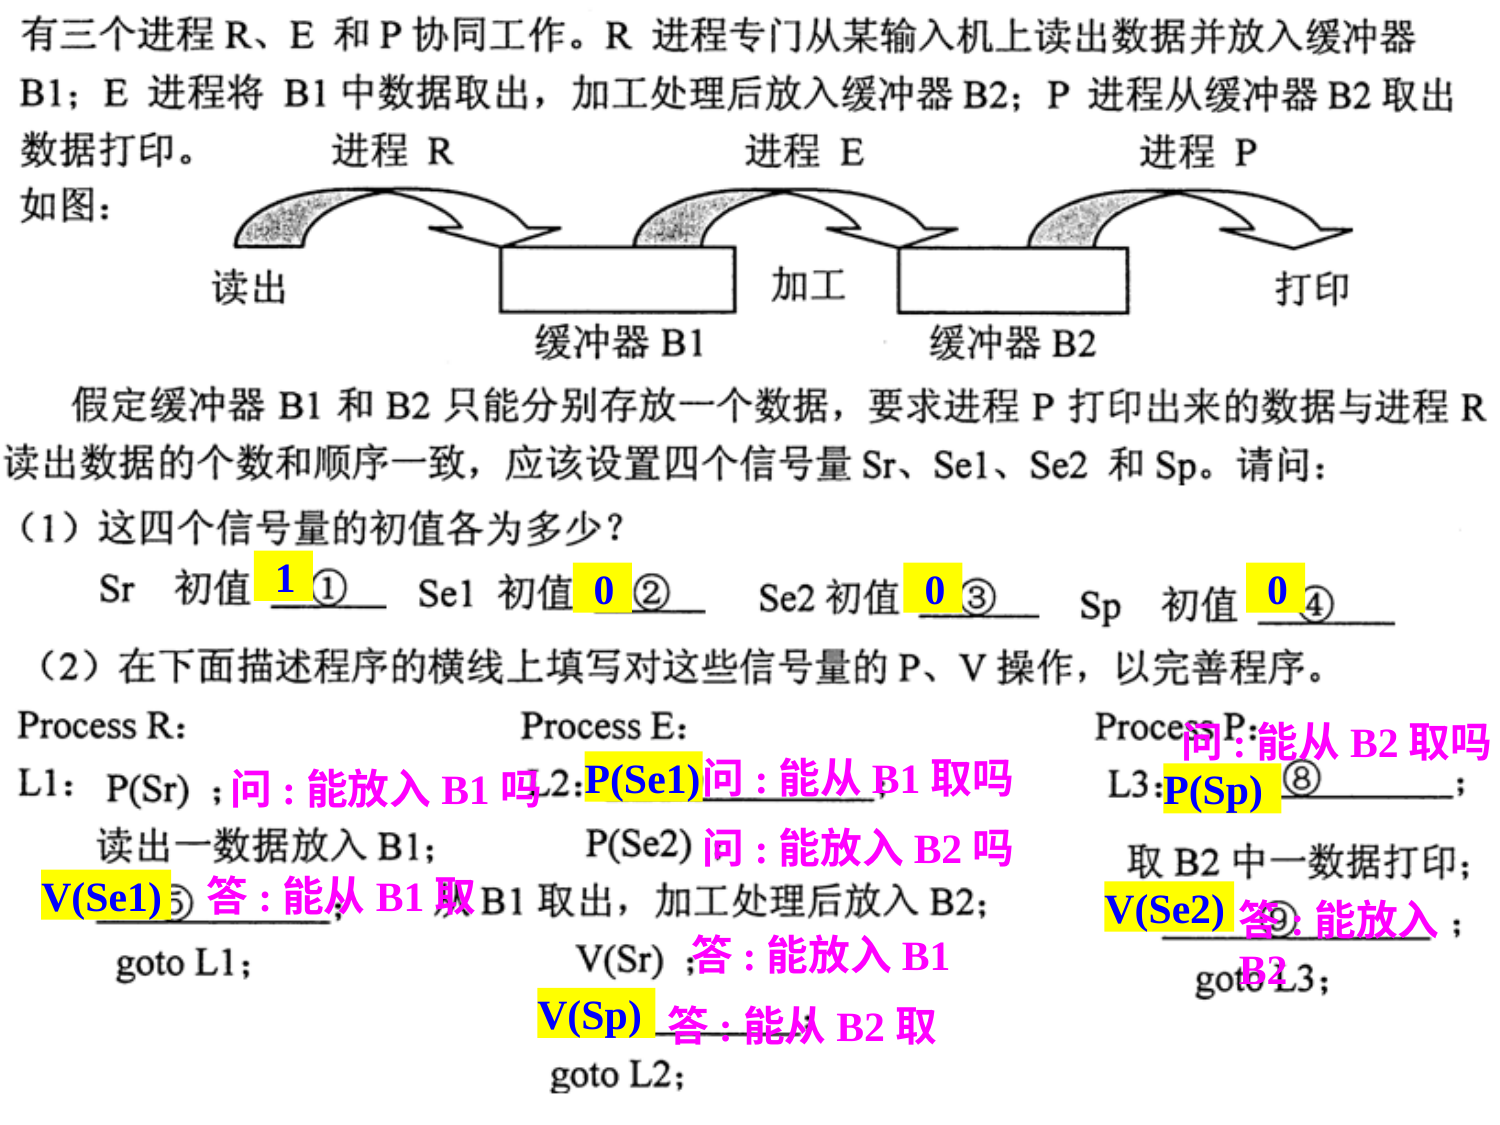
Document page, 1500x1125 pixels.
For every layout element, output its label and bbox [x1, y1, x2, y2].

list [0, 0, 1500, 1112]
